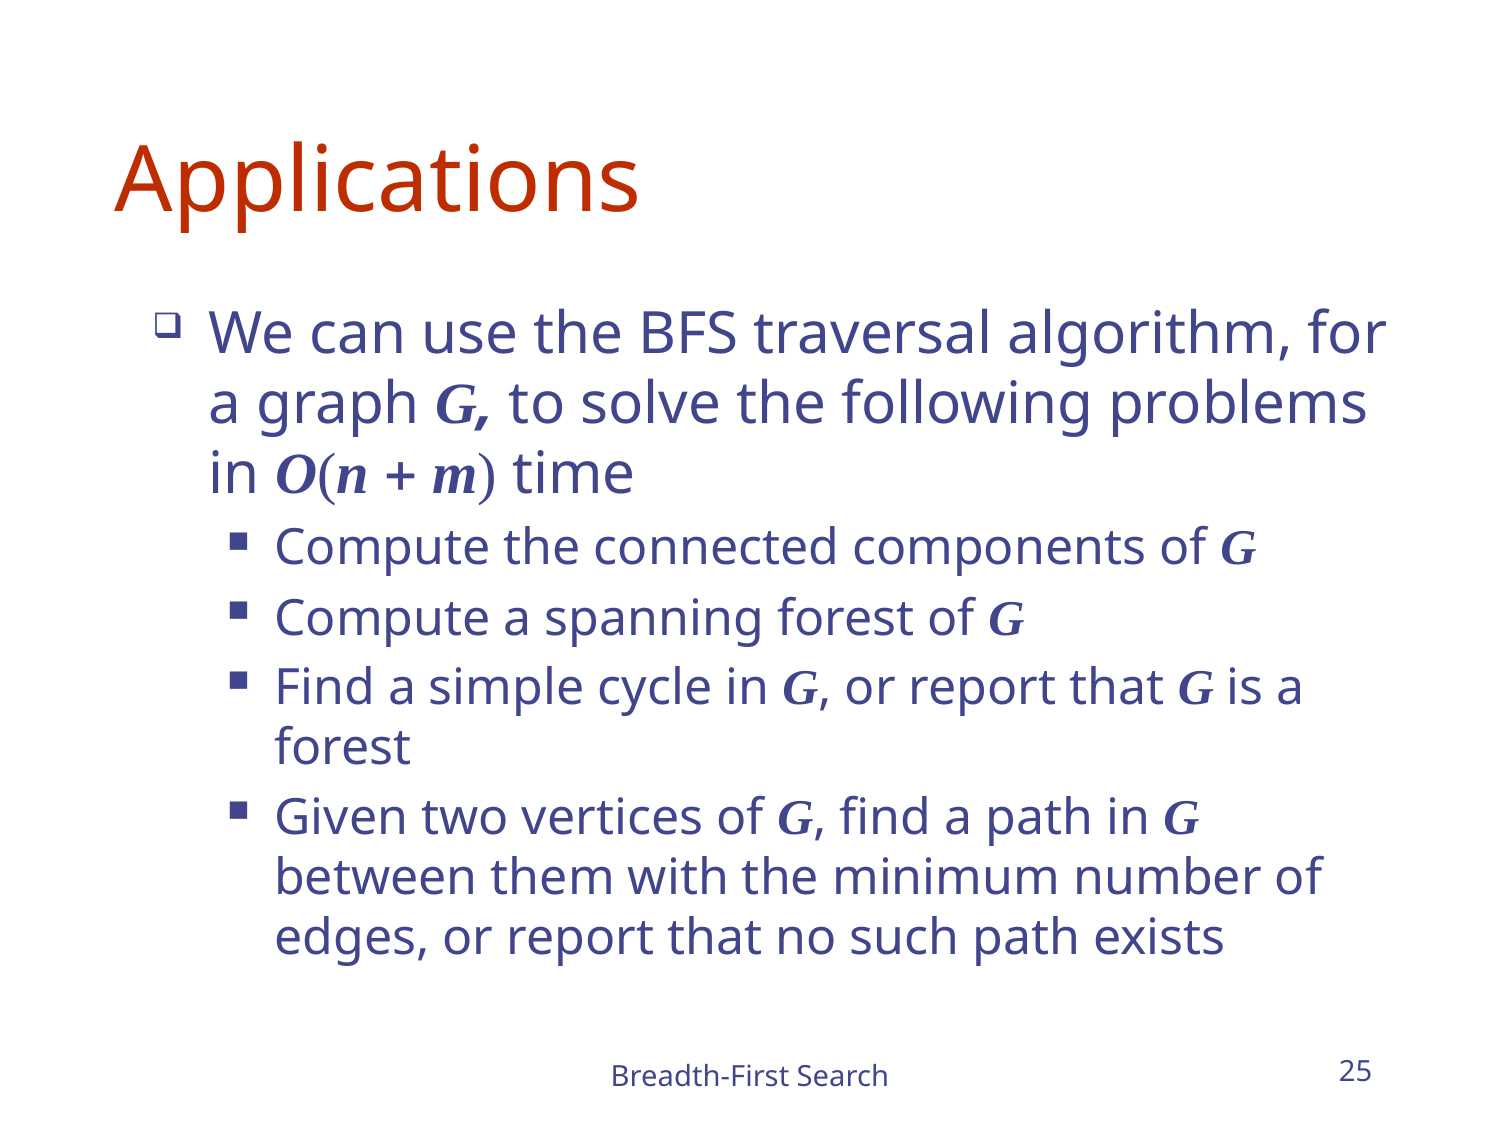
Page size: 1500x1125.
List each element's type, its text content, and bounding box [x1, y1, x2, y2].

slide_number 25 [1074, 1024, 1388, 1101]
title Applications [99, 50, 1375, 238]
footer Breadth-First Search [512, 1024, 988, 1101]
list We can use the BFS traversal algorithm, for a graph G, to solve the following problems in O(n + m) time Compute the connected components of G Compute a spanning forest of G Find a simple cycle in G, or report that G is a forest Given two vertices of G, find a path in G between them with the minimum number of edges, or report that no such path exists [137, 287, 1413, 1013]
